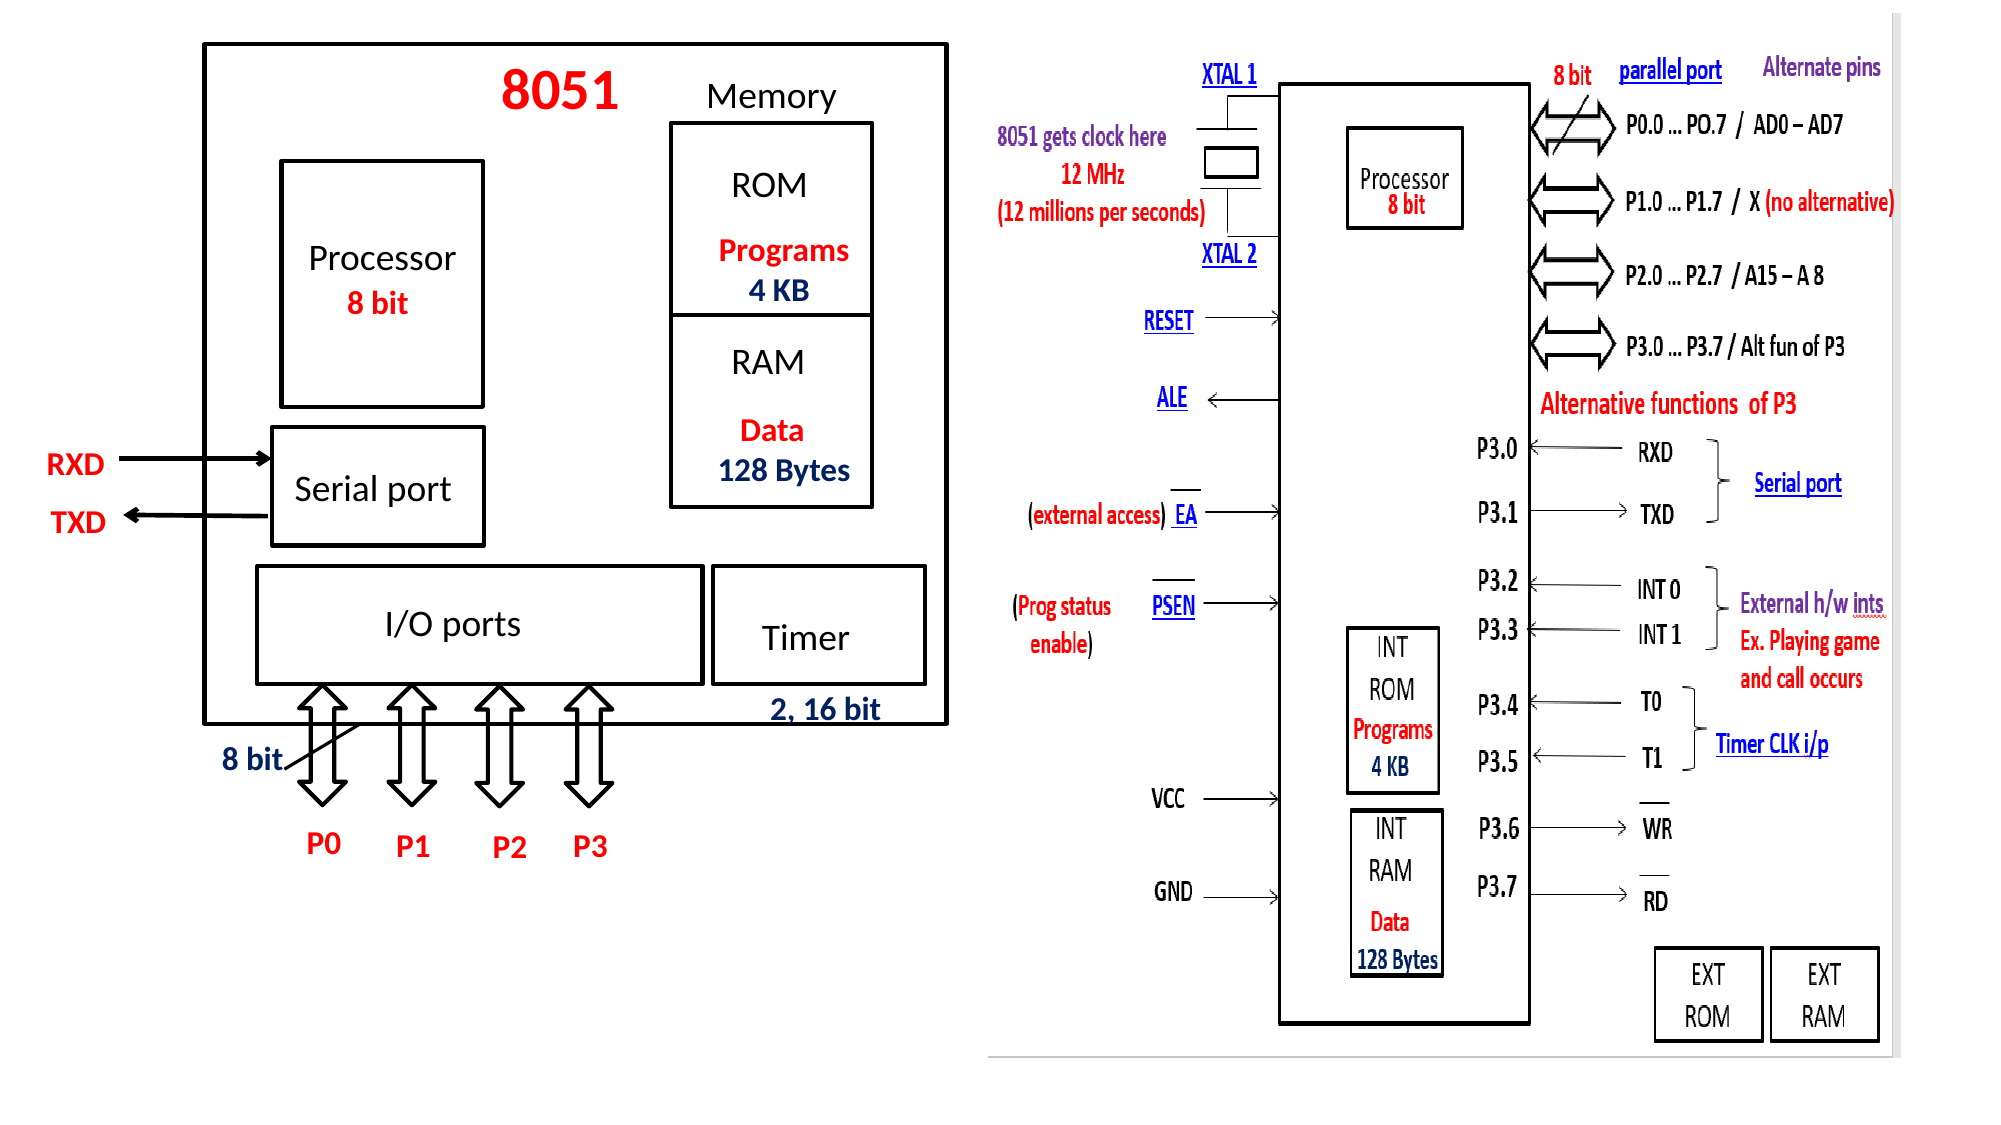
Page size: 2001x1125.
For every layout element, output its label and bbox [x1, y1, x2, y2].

picture [988, 13, 1901, 1058]
text_box [31, 43, 947, 867]
